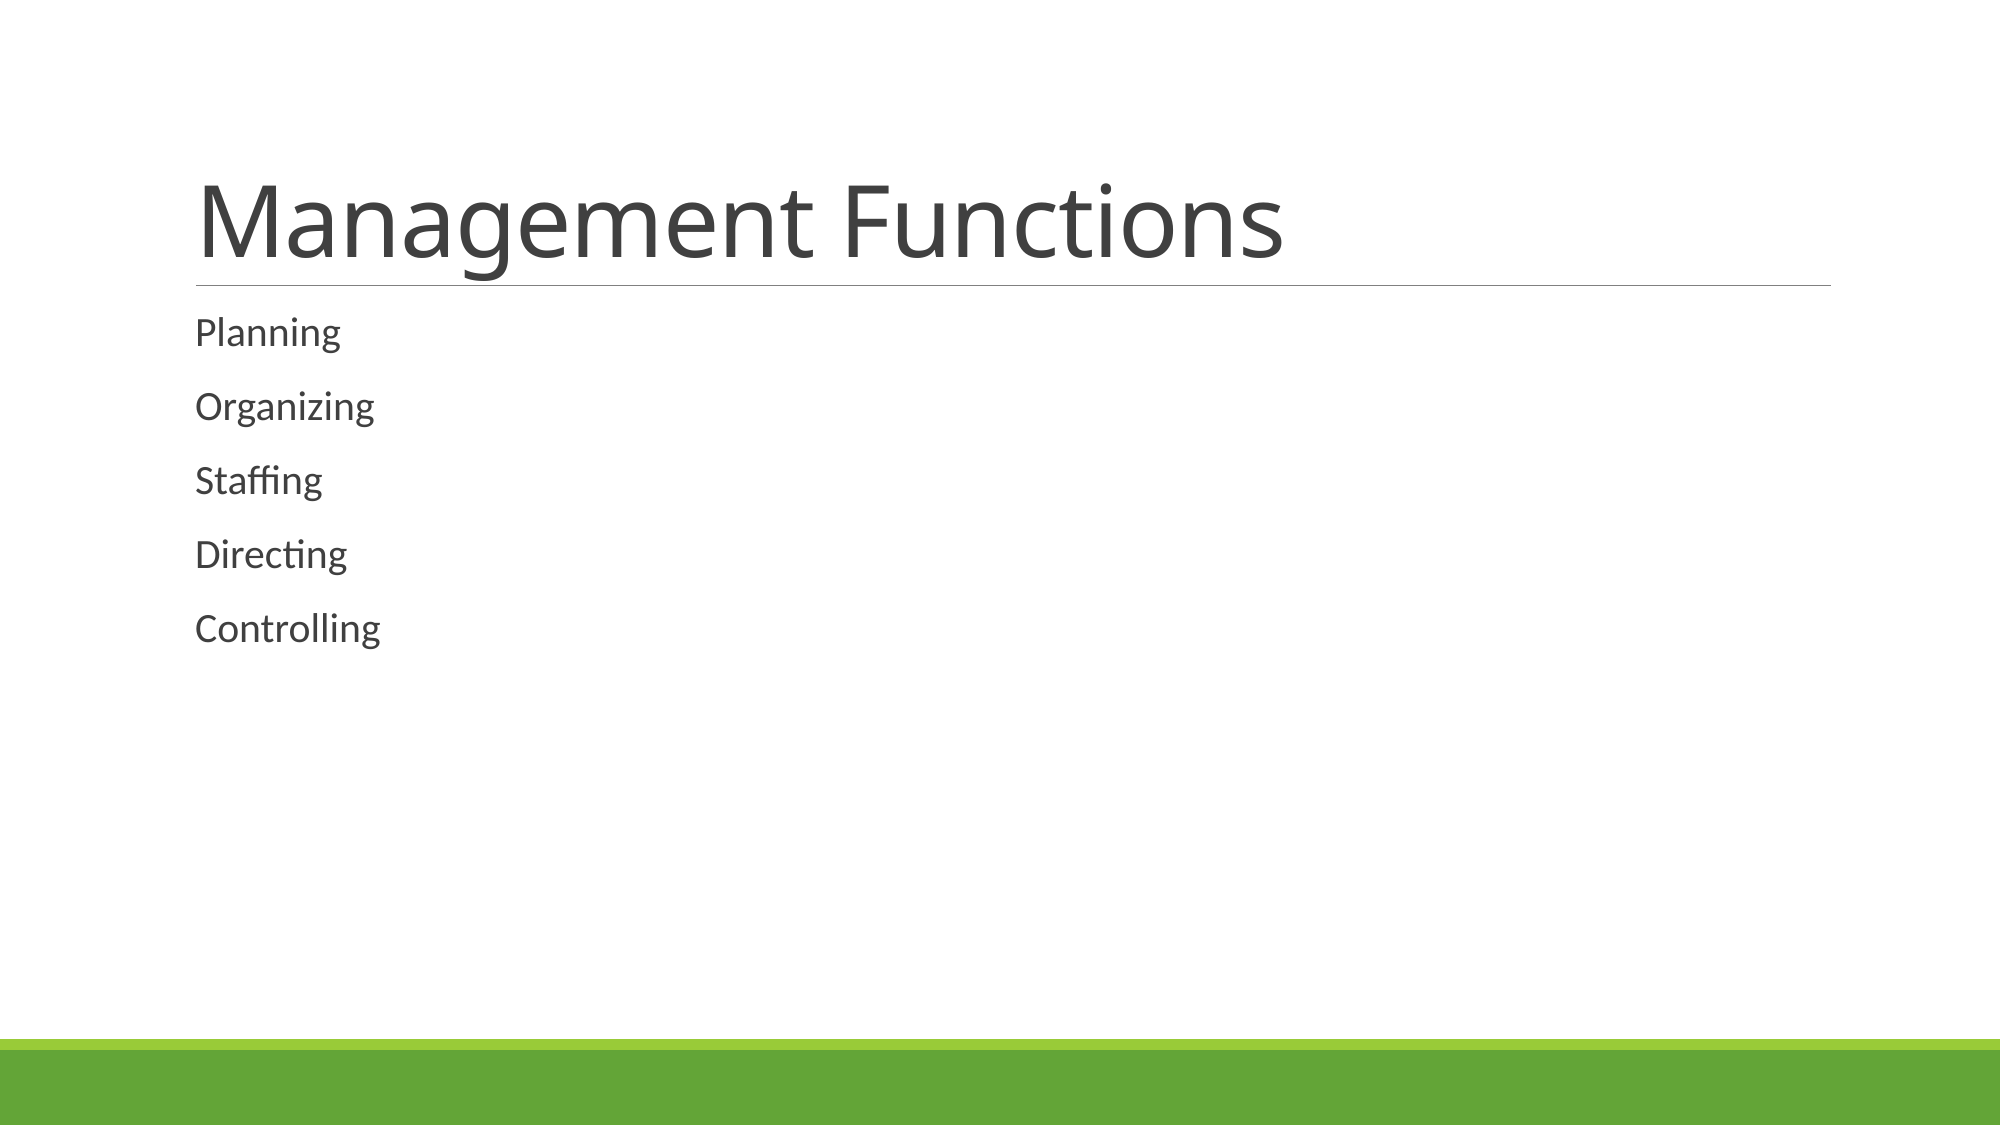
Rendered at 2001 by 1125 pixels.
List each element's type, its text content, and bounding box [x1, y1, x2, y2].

title Management Functions [180, 47, 1830, 285]
list Planning Organizing Staffing Directing Controlling [180, 302, 1830, 963]
